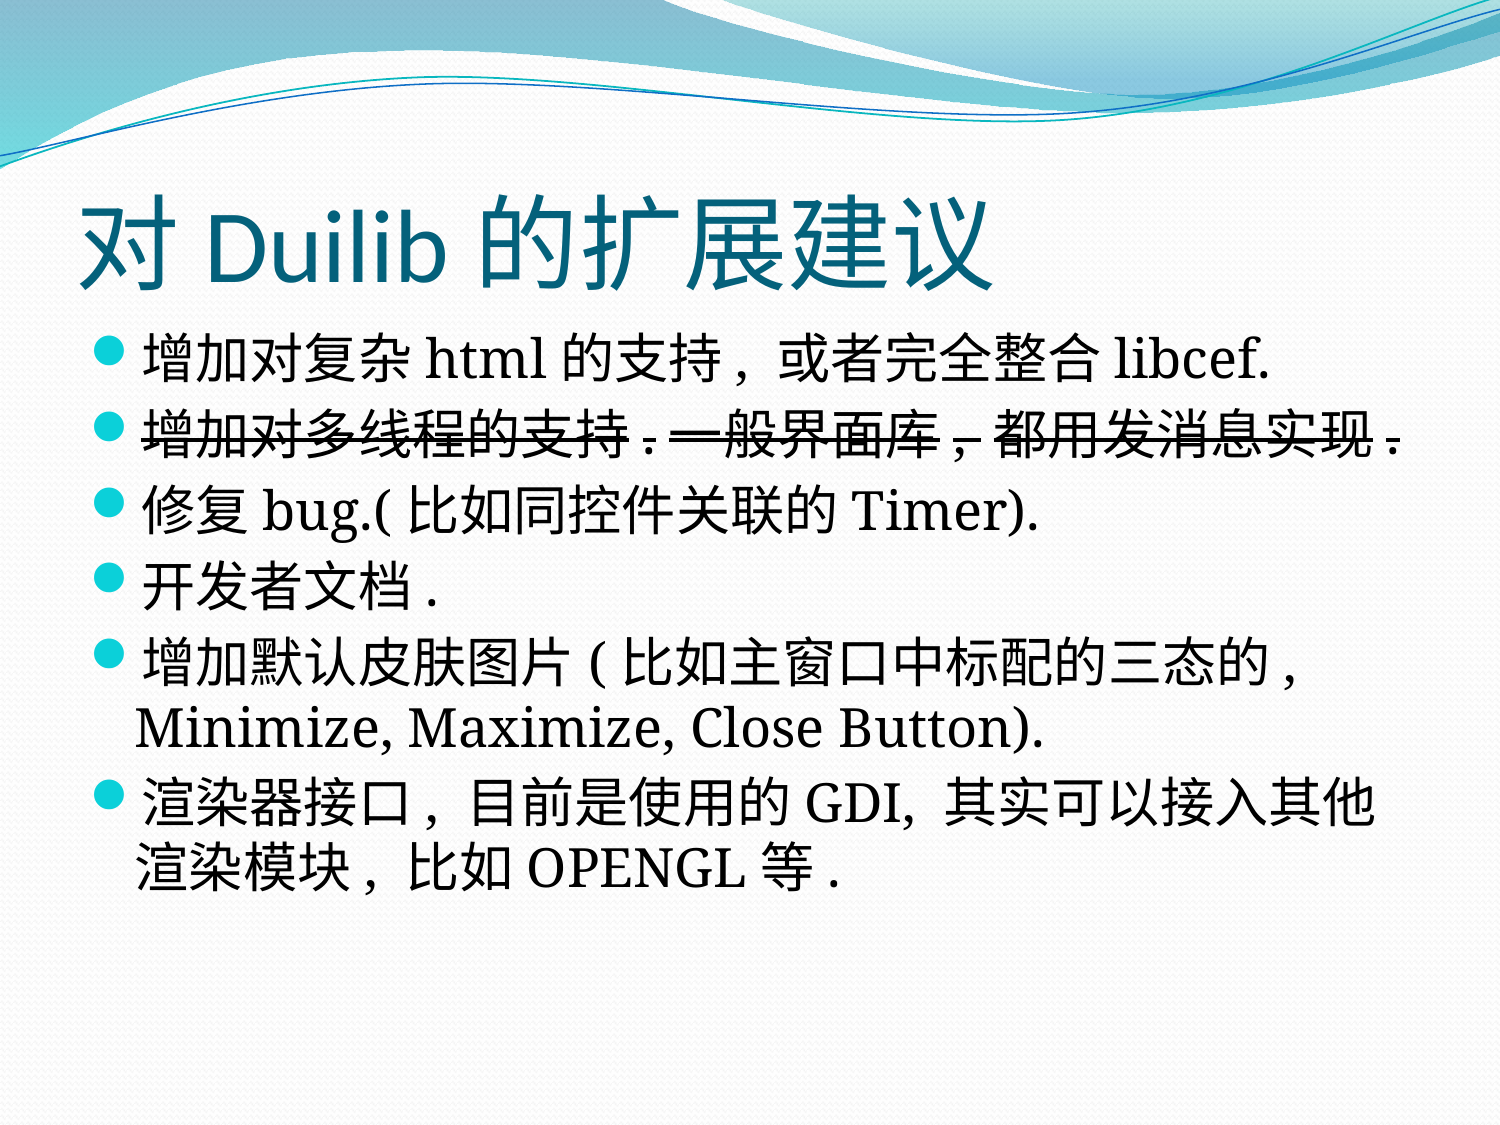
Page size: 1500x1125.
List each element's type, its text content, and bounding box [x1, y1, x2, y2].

list 增加对复杂html的支持, 或者完全整合libcef. 增加对多线程的支持.一般界面库, 都用发消息实现. 修复bug.(比如同控件关联的Timer). 开发者文档. 增加默认皮肤图片(比如主窗口中标配的三态的, Minimize, Maximize, Close Button). 渲染器接口, 目前是使用的GDI, 其实可以接入其他渲染模块, 比如OPENGL等. [75, 317, 1425, 1038]
title 对Duilib的扩展建议 [75, 115, 1425, 303]
